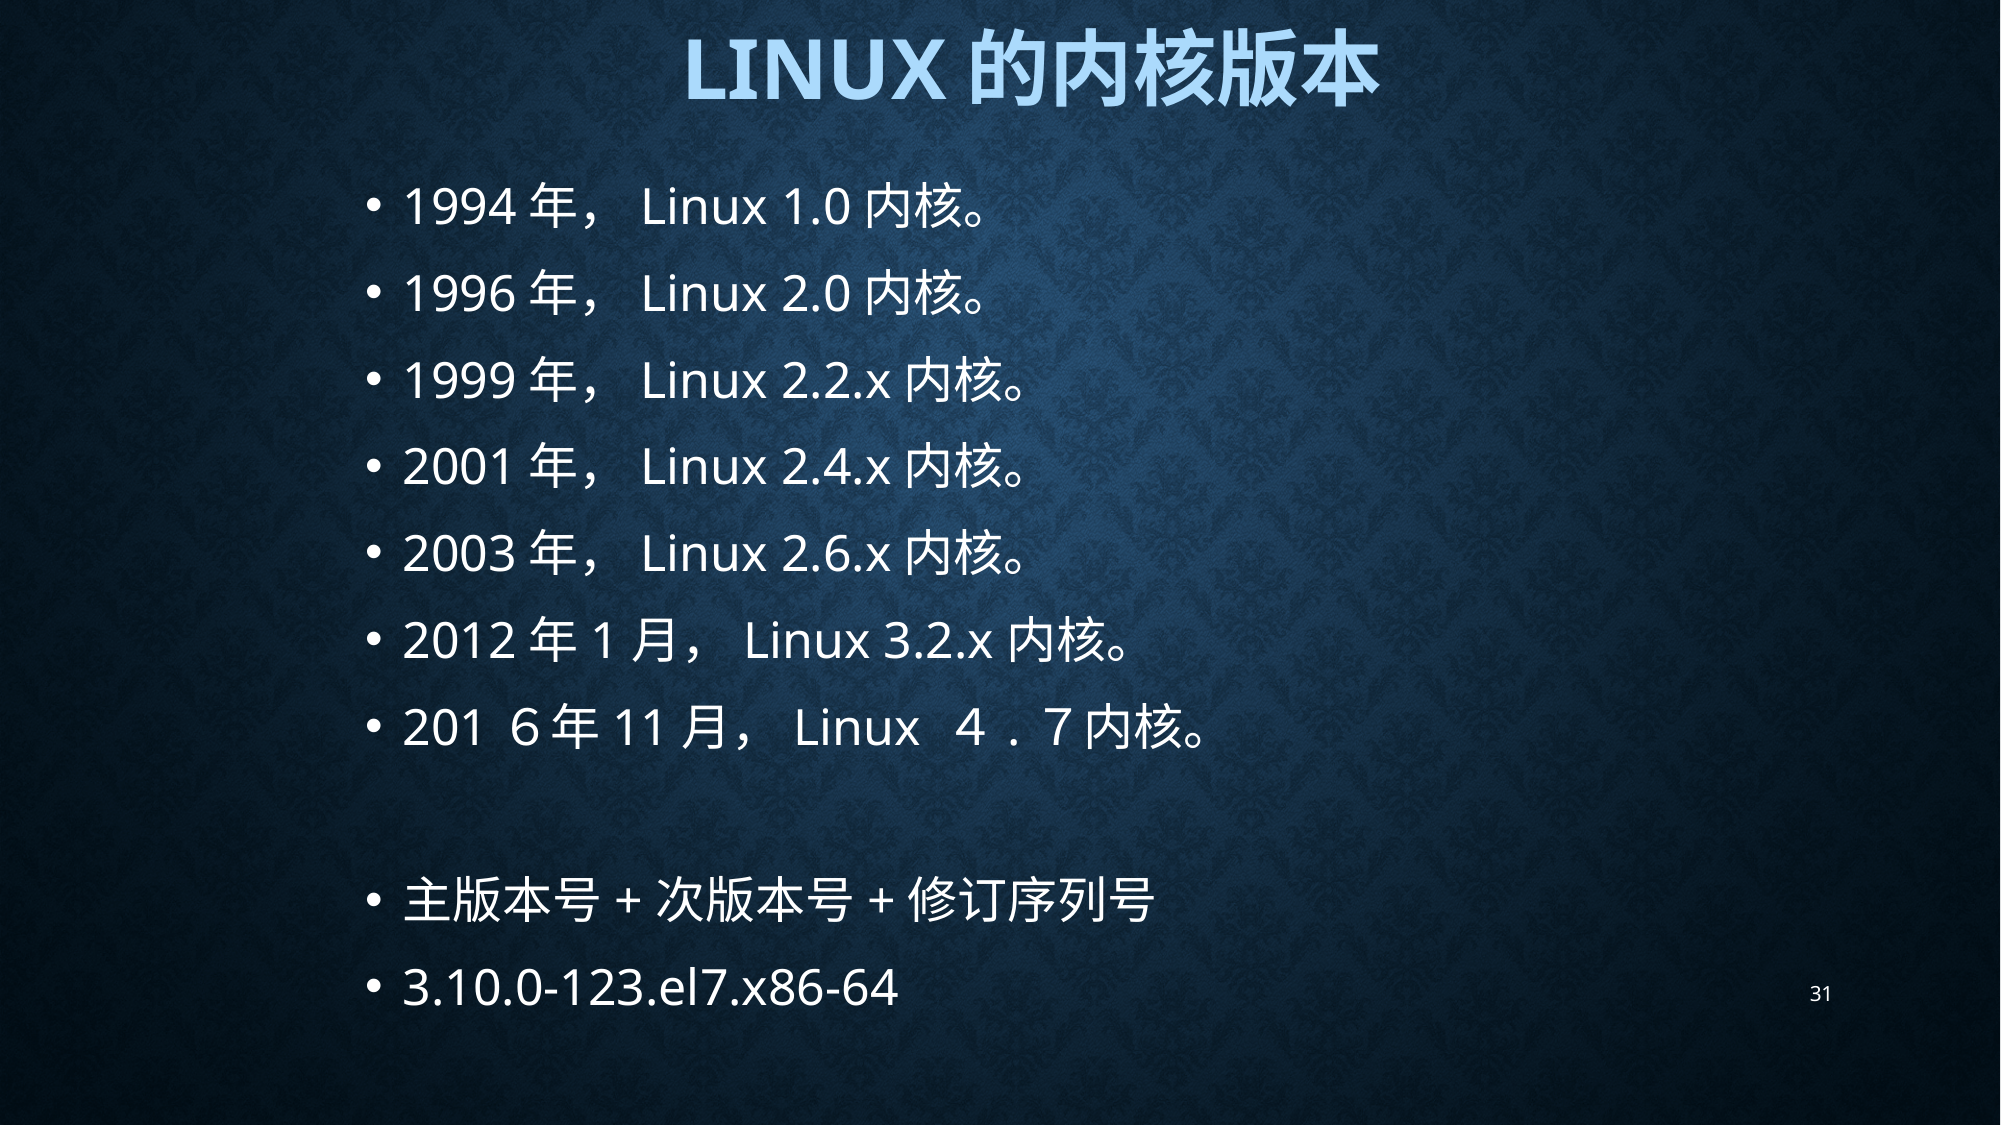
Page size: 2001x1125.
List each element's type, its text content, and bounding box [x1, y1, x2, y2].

title Linux的内核版本 [468, 0, 1596, 126]
slide_number 31 [1724, 965, 1849, 1025]
list 1994年，Linux 1.0内核。 1996年，Linux 2.0内核。 1999年，Linux 2.2.x内核。 2001年，Linux 2.4.x内核。 2003年，Linux 2.6.x内核。 2012年1月，Linux 3.2.x内核。 201６年11月，Linux ４.７内核。 主版本号+次版本号+修订序列号 3.10.0-123.el7.x86-64 [350, 160, 1613, 900]
